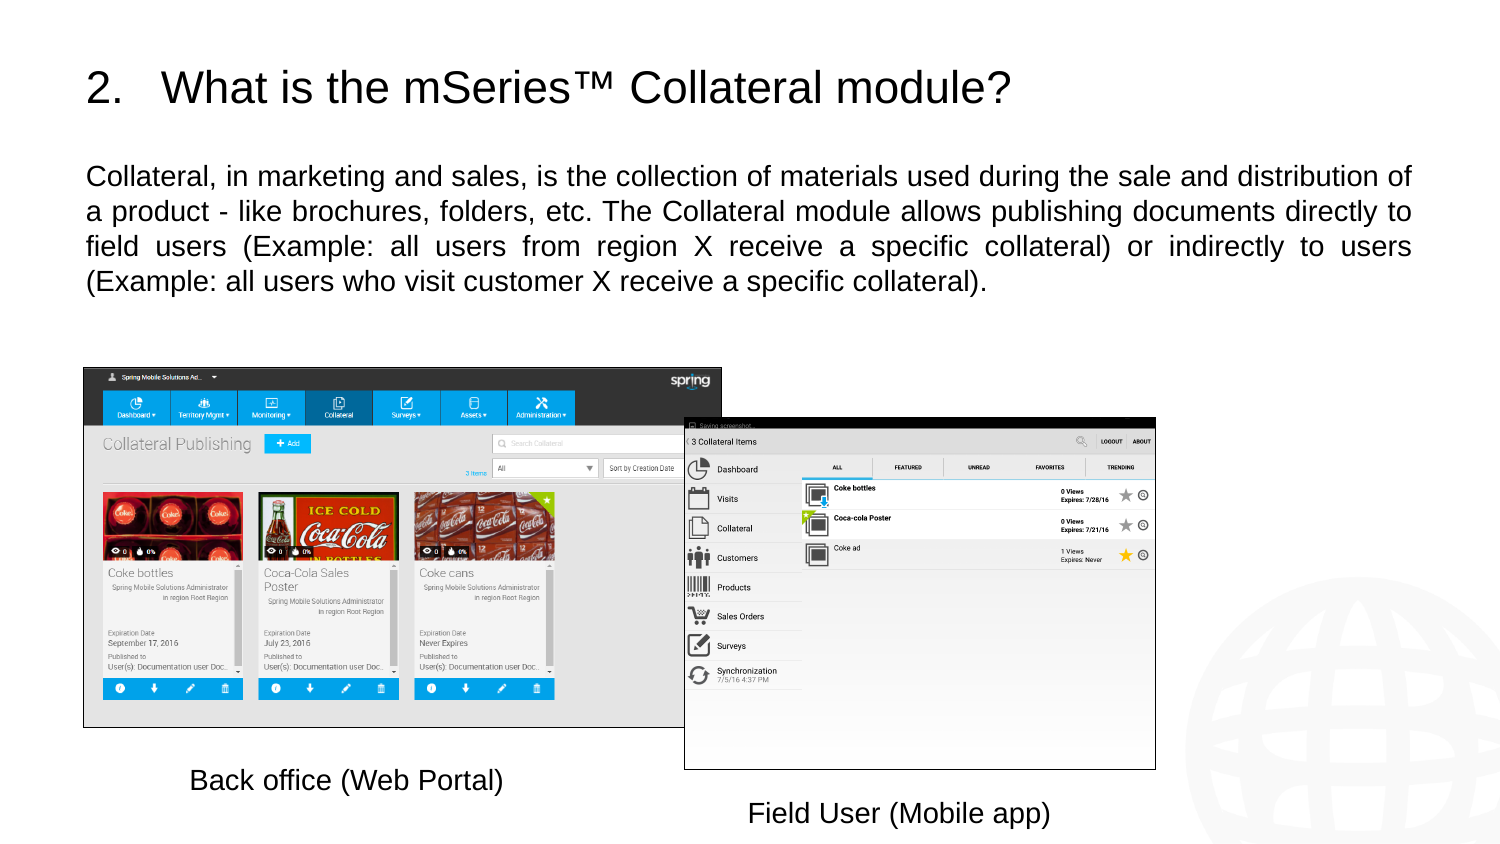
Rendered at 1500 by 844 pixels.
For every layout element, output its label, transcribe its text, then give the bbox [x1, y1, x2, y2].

text_box Field User (Mobile app) [732, 787, 1144, 837]
text_box Back office (Web Portal) [174, 753, 523, 804]
picture [0, 0, 1500, 844]
text_box What is the mSeries™ Collateral module? Collateral, in marketing and sales, is the collection of materials used during the sale and distribution of a product - like brochures, folders, etc. The Collateral module allows publishing documents directly to field users (Example: all users from region X receive a specific collateral) or indirectly to users (Example: all users who visit customer X receive a specific collateral). [70, 49, 1430, 350]
